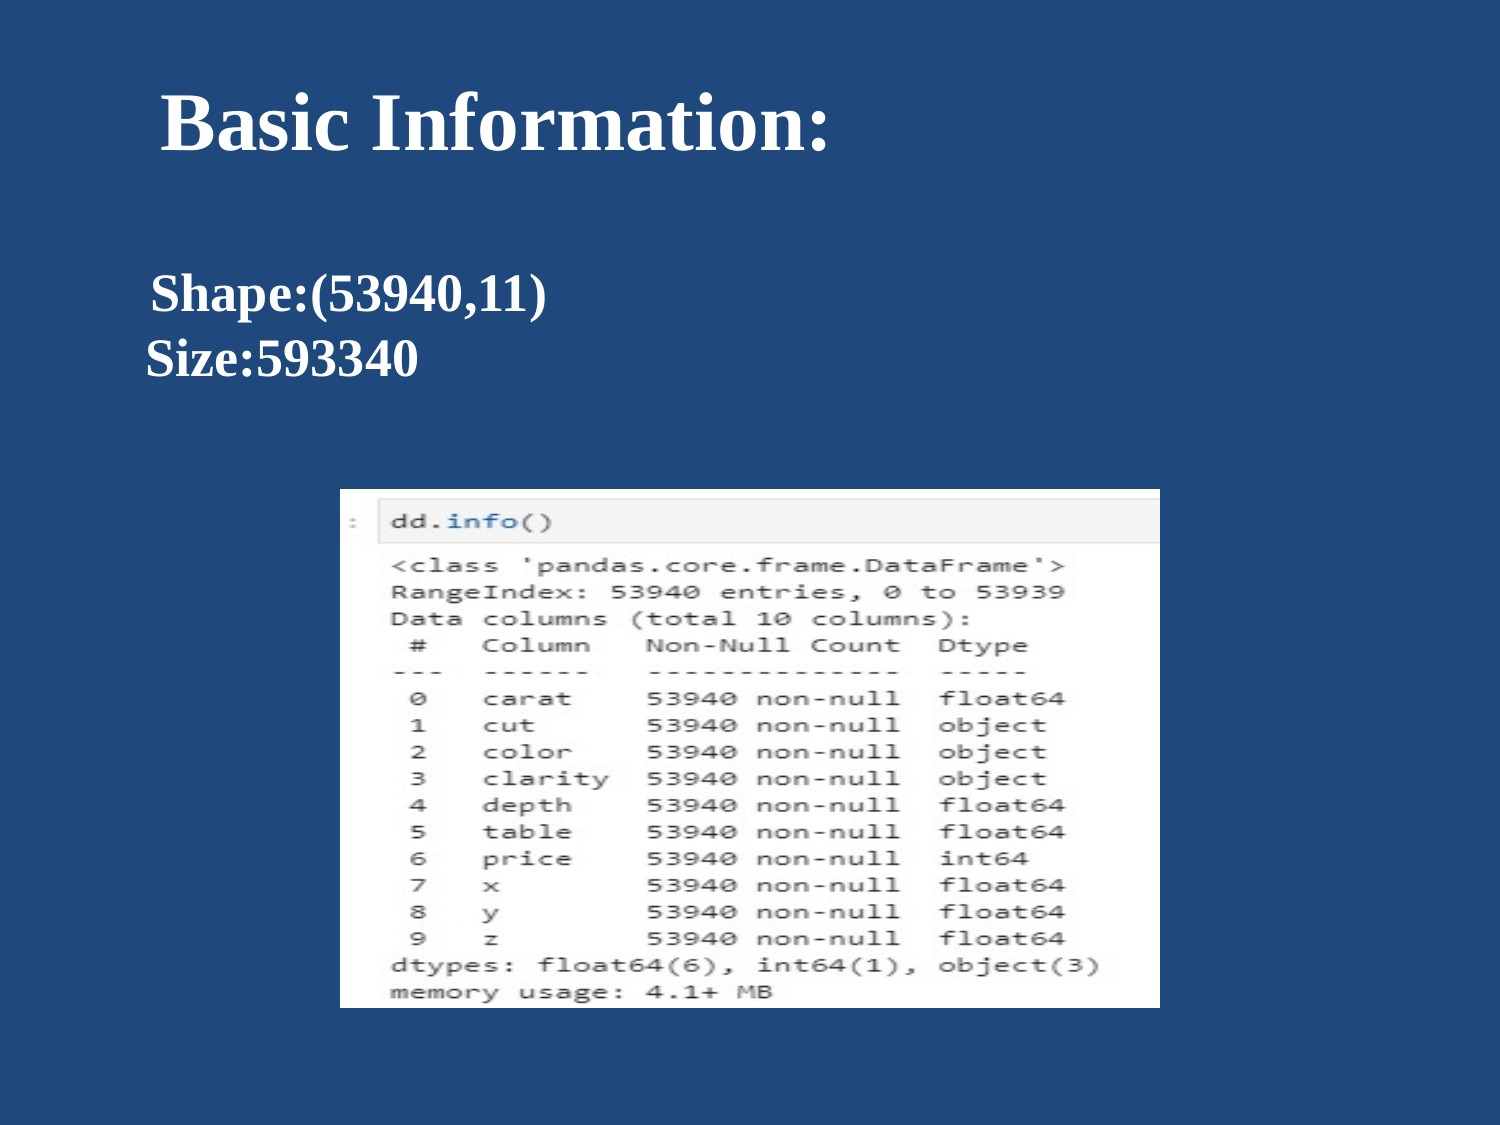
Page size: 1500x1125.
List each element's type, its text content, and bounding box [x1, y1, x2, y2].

title Basic Information: [160, 67, 1166, 202]
picture [339, 489, 1161, 1008]
list Shape:(53940,11) Size:593340 [131, 202, 1269, 841]
